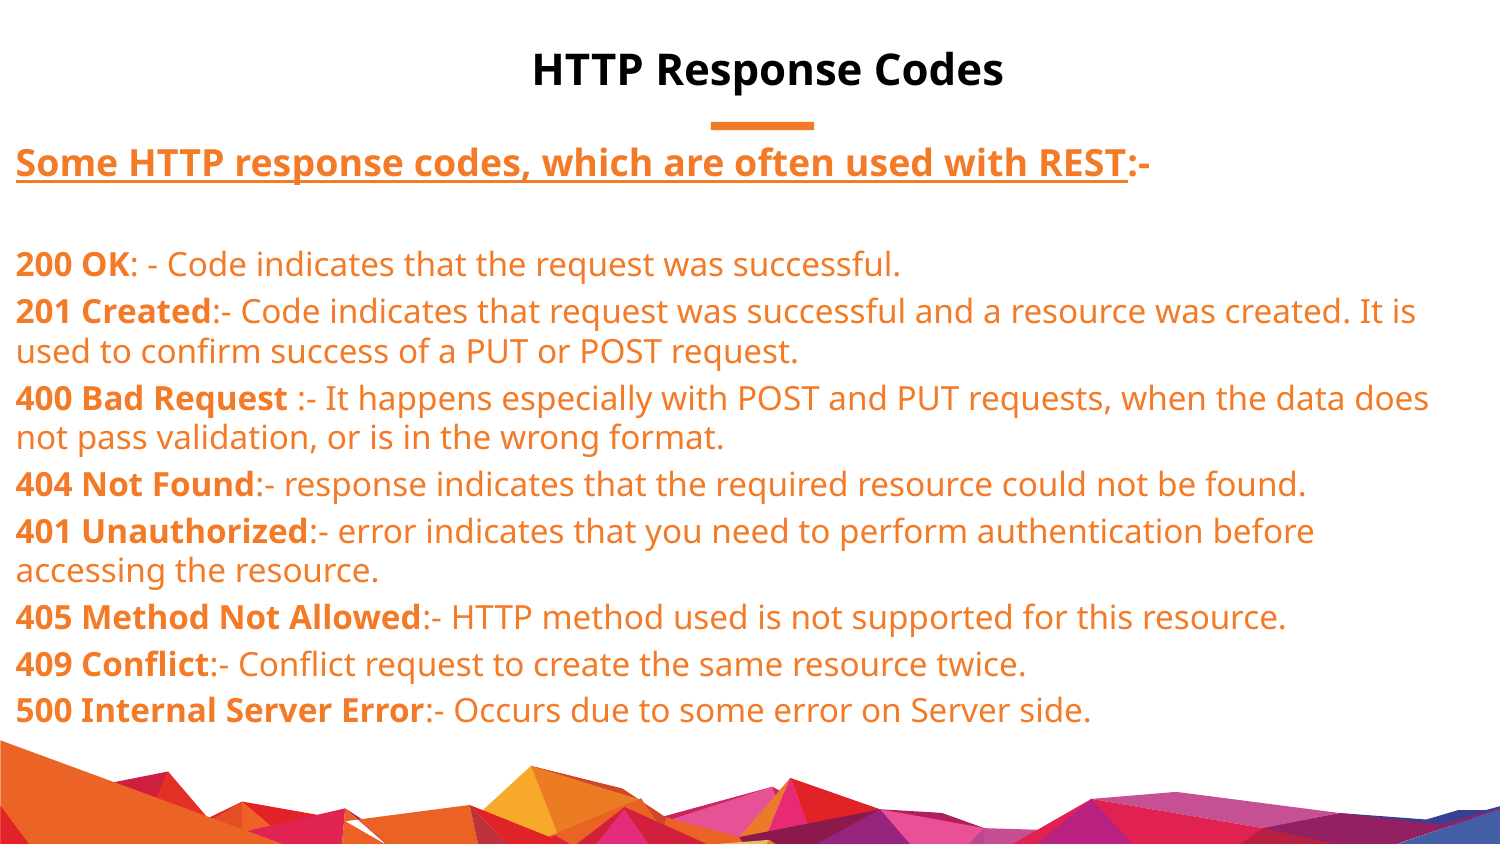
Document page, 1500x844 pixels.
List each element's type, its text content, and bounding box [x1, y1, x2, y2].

title HTTP Response Codes [99, 34, 1436, 104]
list Some HTTP response codes, which are often used with REST:- 200 OK: - Code indicates that the request was successful. 201 Created:- Code indicates that request was successful and a resource was created. It is used to confirm success of a PUT or POST request. 400 Bad Request :- It happens especially with POST and PUT requests, when the data does not pass validation, or is in the wrong format. 404 Not Found:- response indicates that the required resource could not be found. 401 Unauthorized:- error indicates that you need to perform authentication before accessing the resource. 405 Method Not Allowed:- HTTP method used is not supported for this resource. 409 Conflict:- Conflict request to create the same resource twice. 500 Internal Server Error:- Occurs due to some error on Server side. [0, 104, 1476, 764]
